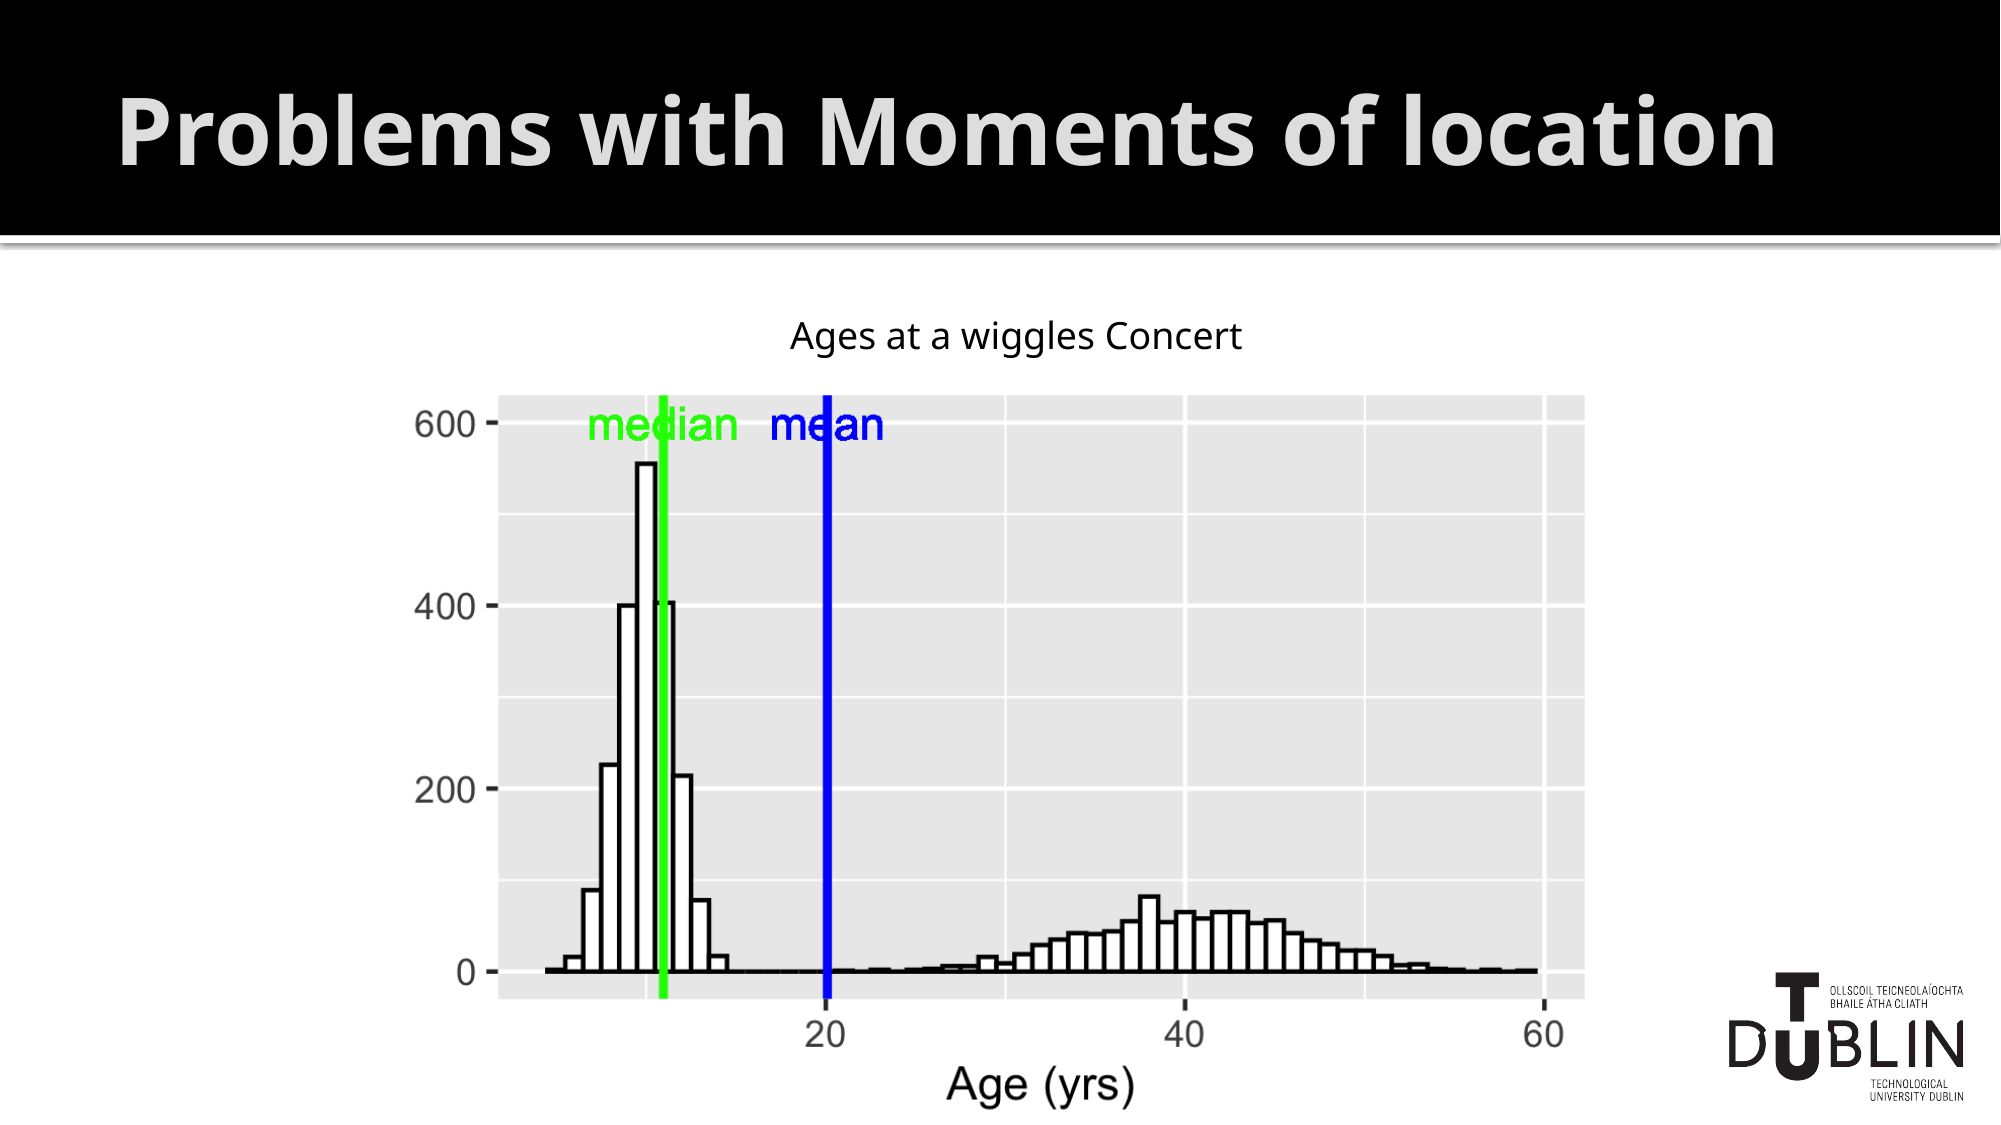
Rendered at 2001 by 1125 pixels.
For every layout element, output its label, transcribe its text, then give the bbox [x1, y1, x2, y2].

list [392, 372, 1607, 1125]
text_box Ages at a wiggles Concert [426, 304, 1608, 365]
title Problems with Moments of location [99, 25, 1900, 231]
picture [1694, 940, 2000, 1125]
